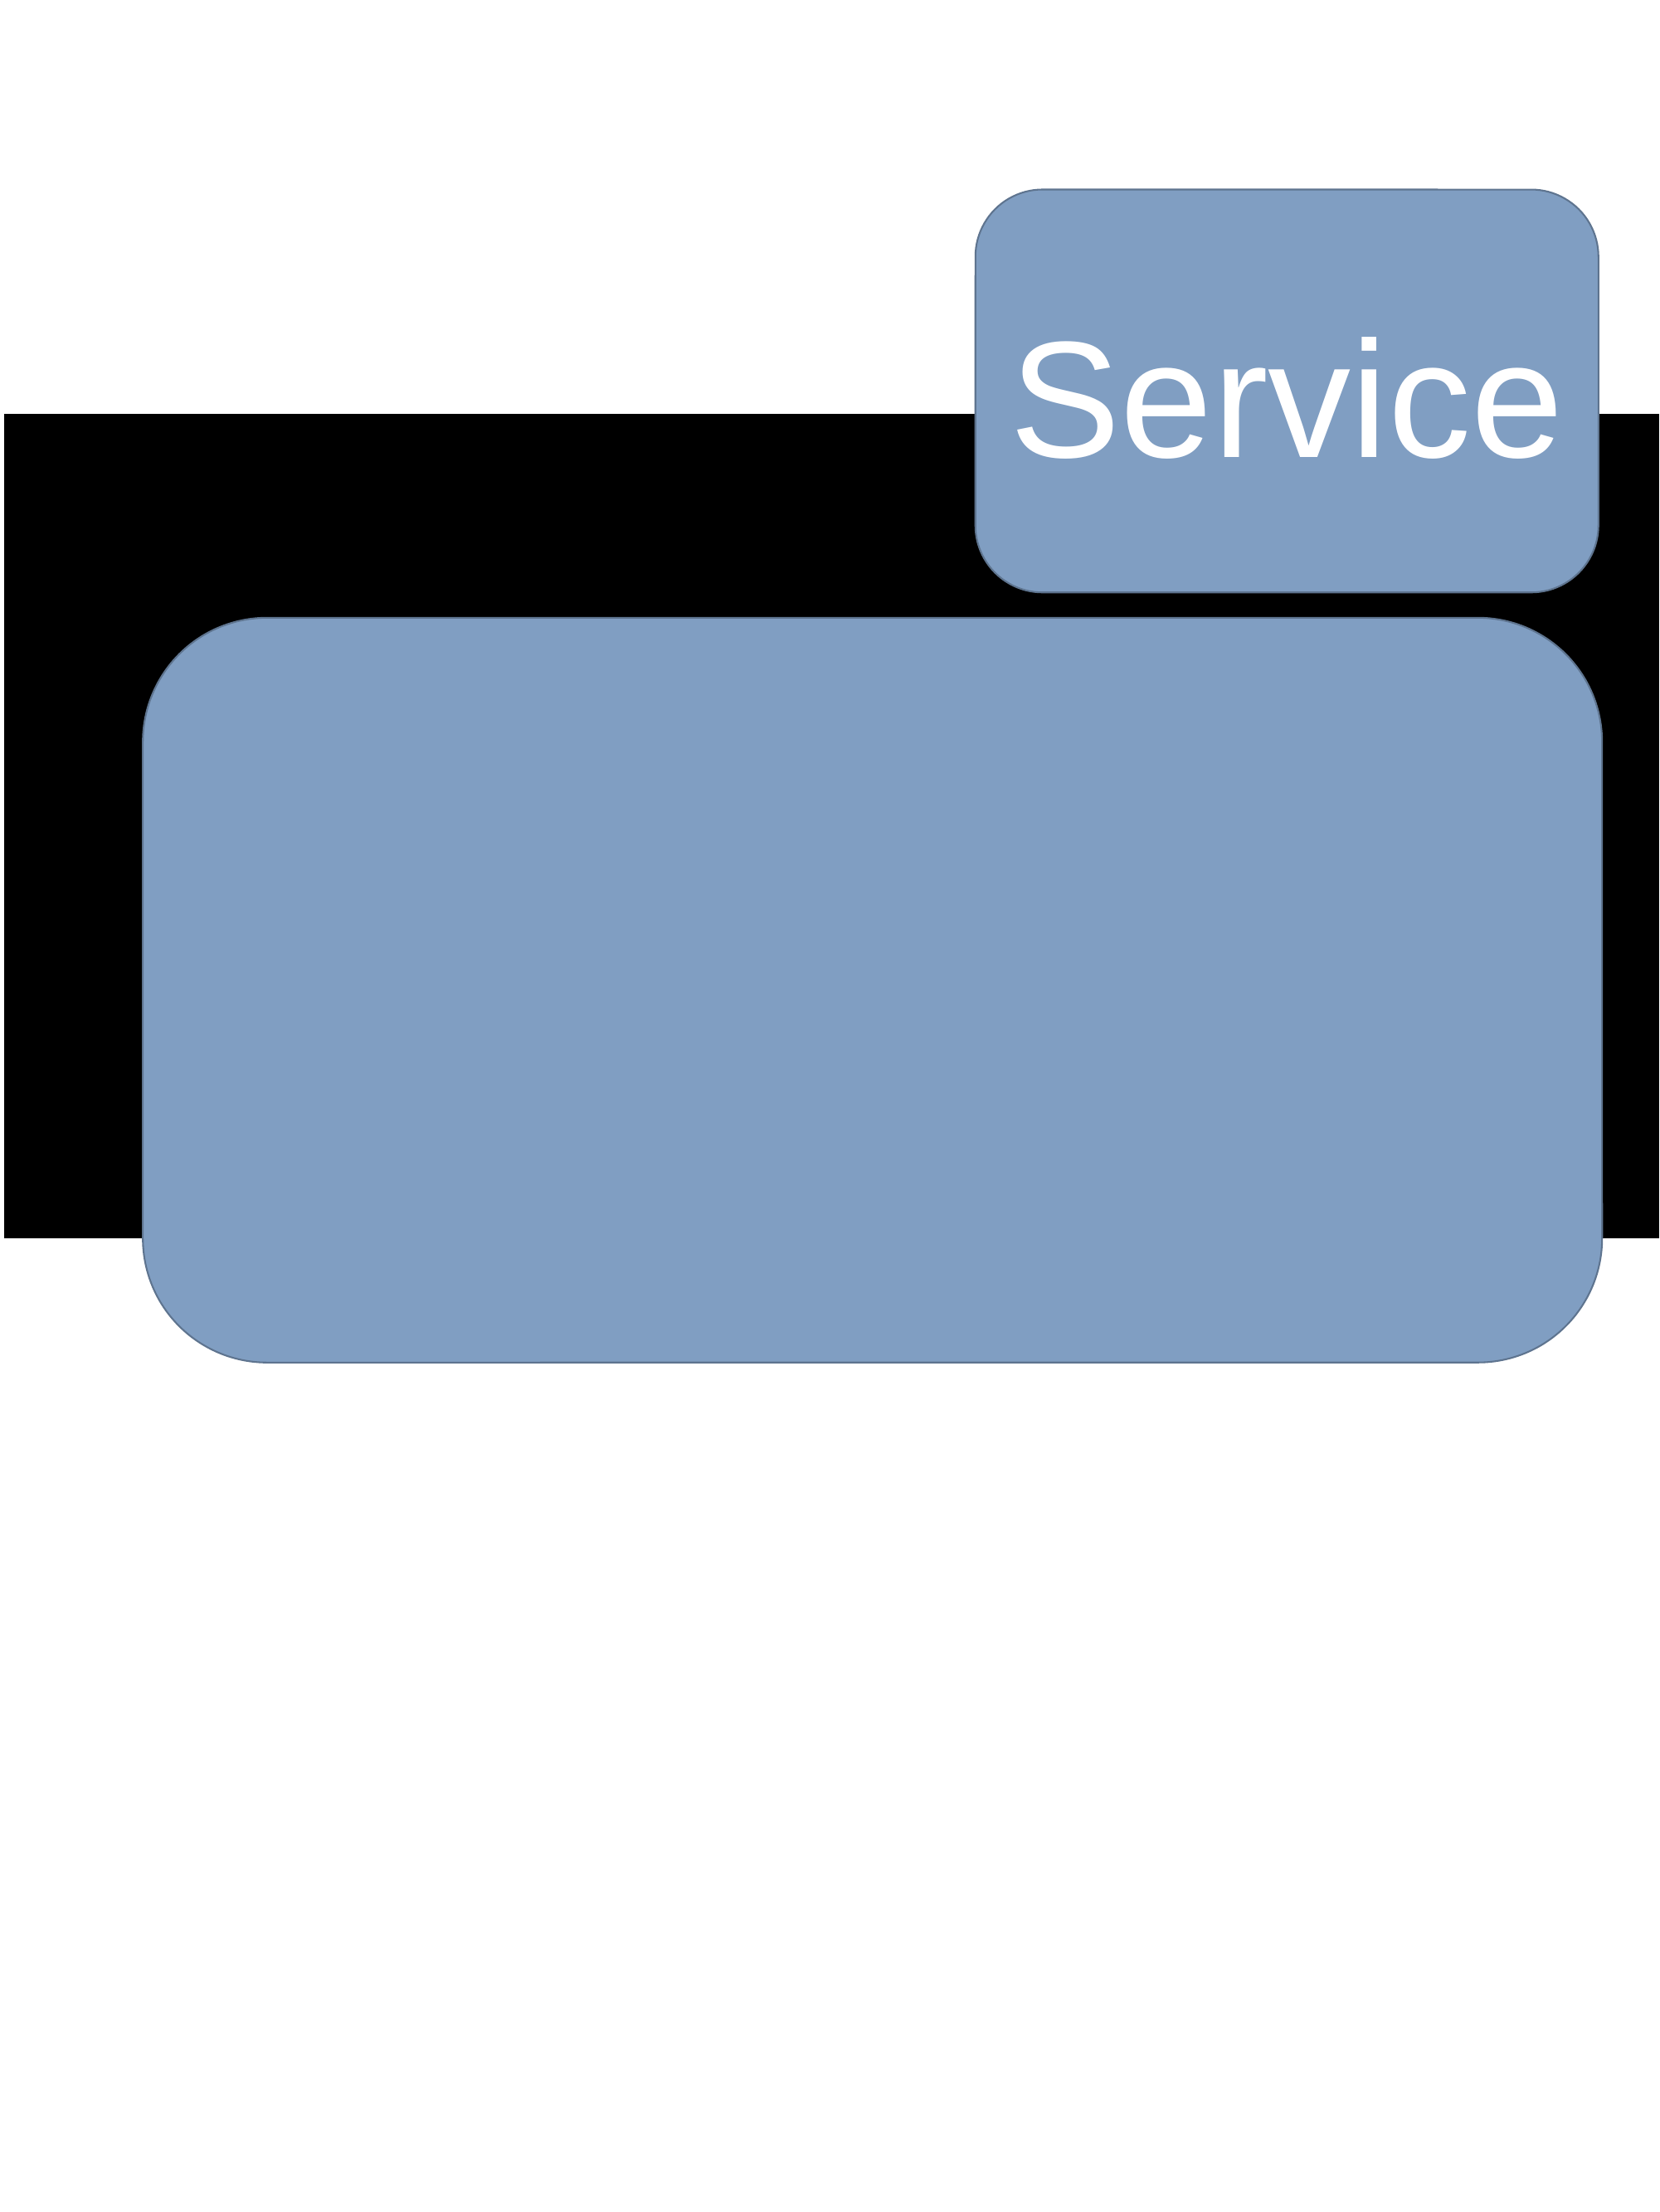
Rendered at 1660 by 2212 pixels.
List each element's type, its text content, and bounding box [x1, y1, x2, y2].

text_box [4, 414, 1659, 1238]
text_box Service [974, 188, 1599, 594]
text_box [142, 616, 1604, 1364]
